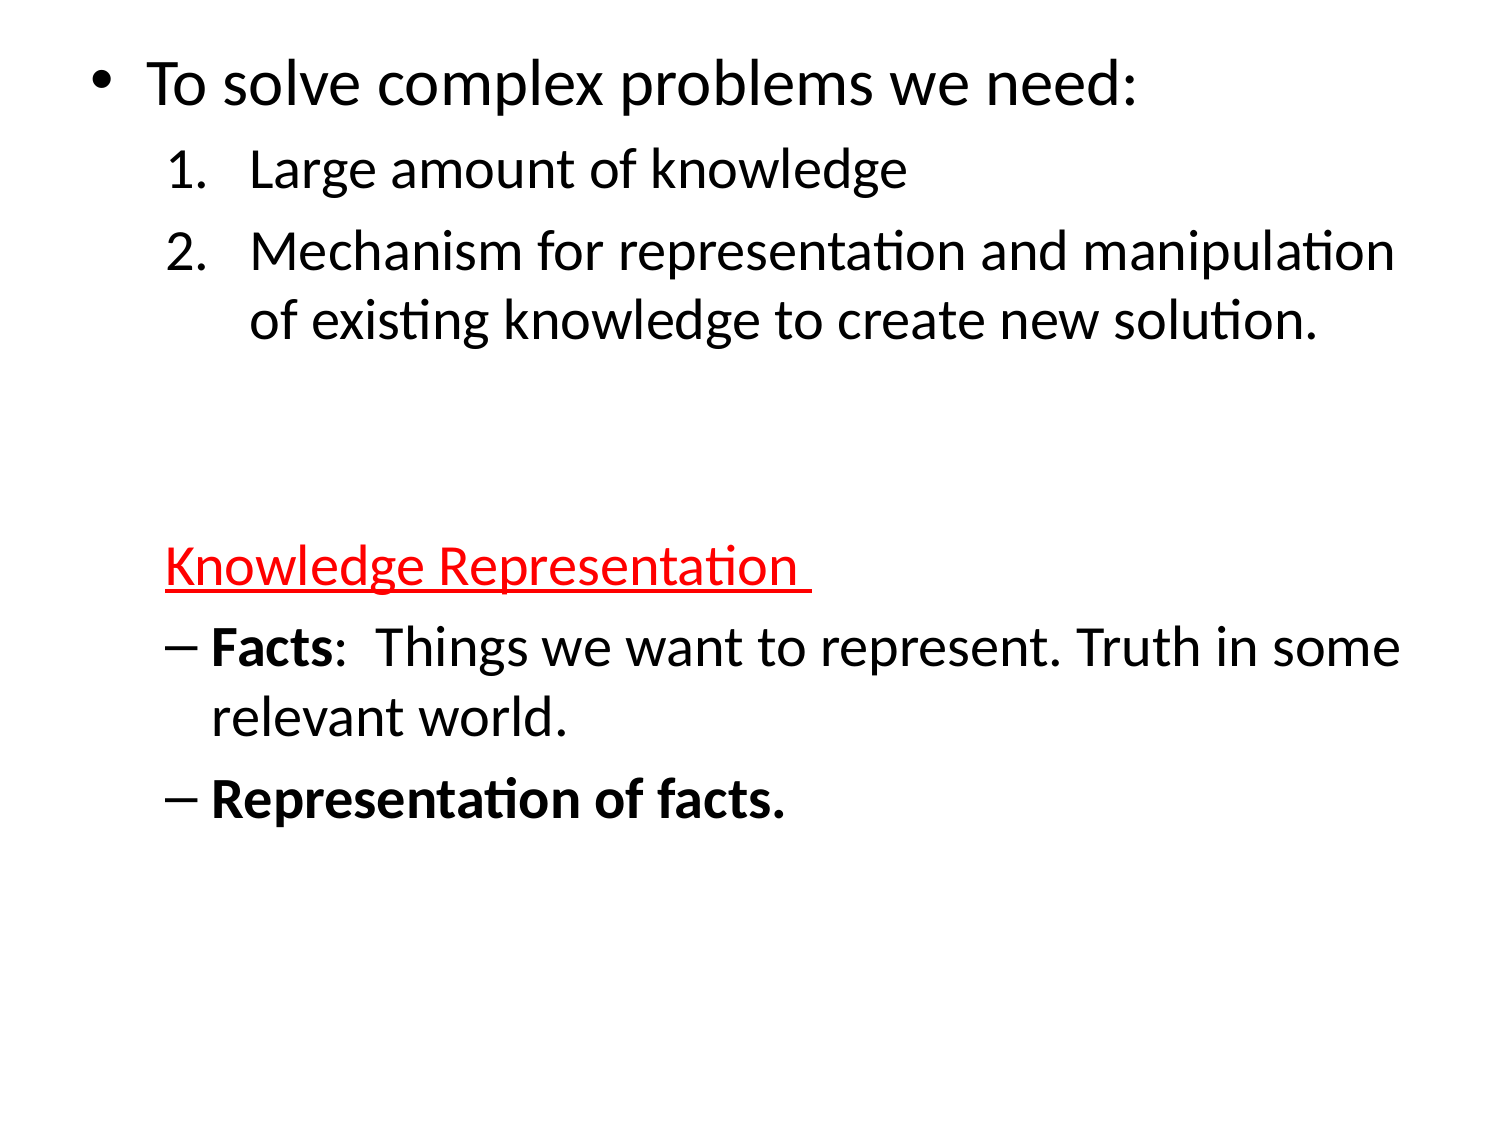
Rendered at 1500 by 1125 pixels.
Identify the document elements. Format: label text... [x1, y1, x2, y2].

list To solve complex problems we need: Large amount of knowledge Mechanism for representation and manipulation of existing knowledge to create new solution. Knowledge Representation Facts: Things we want to represent. Truth in some relevant world. Representation of facts. [75, 30, 1425, 1005]
